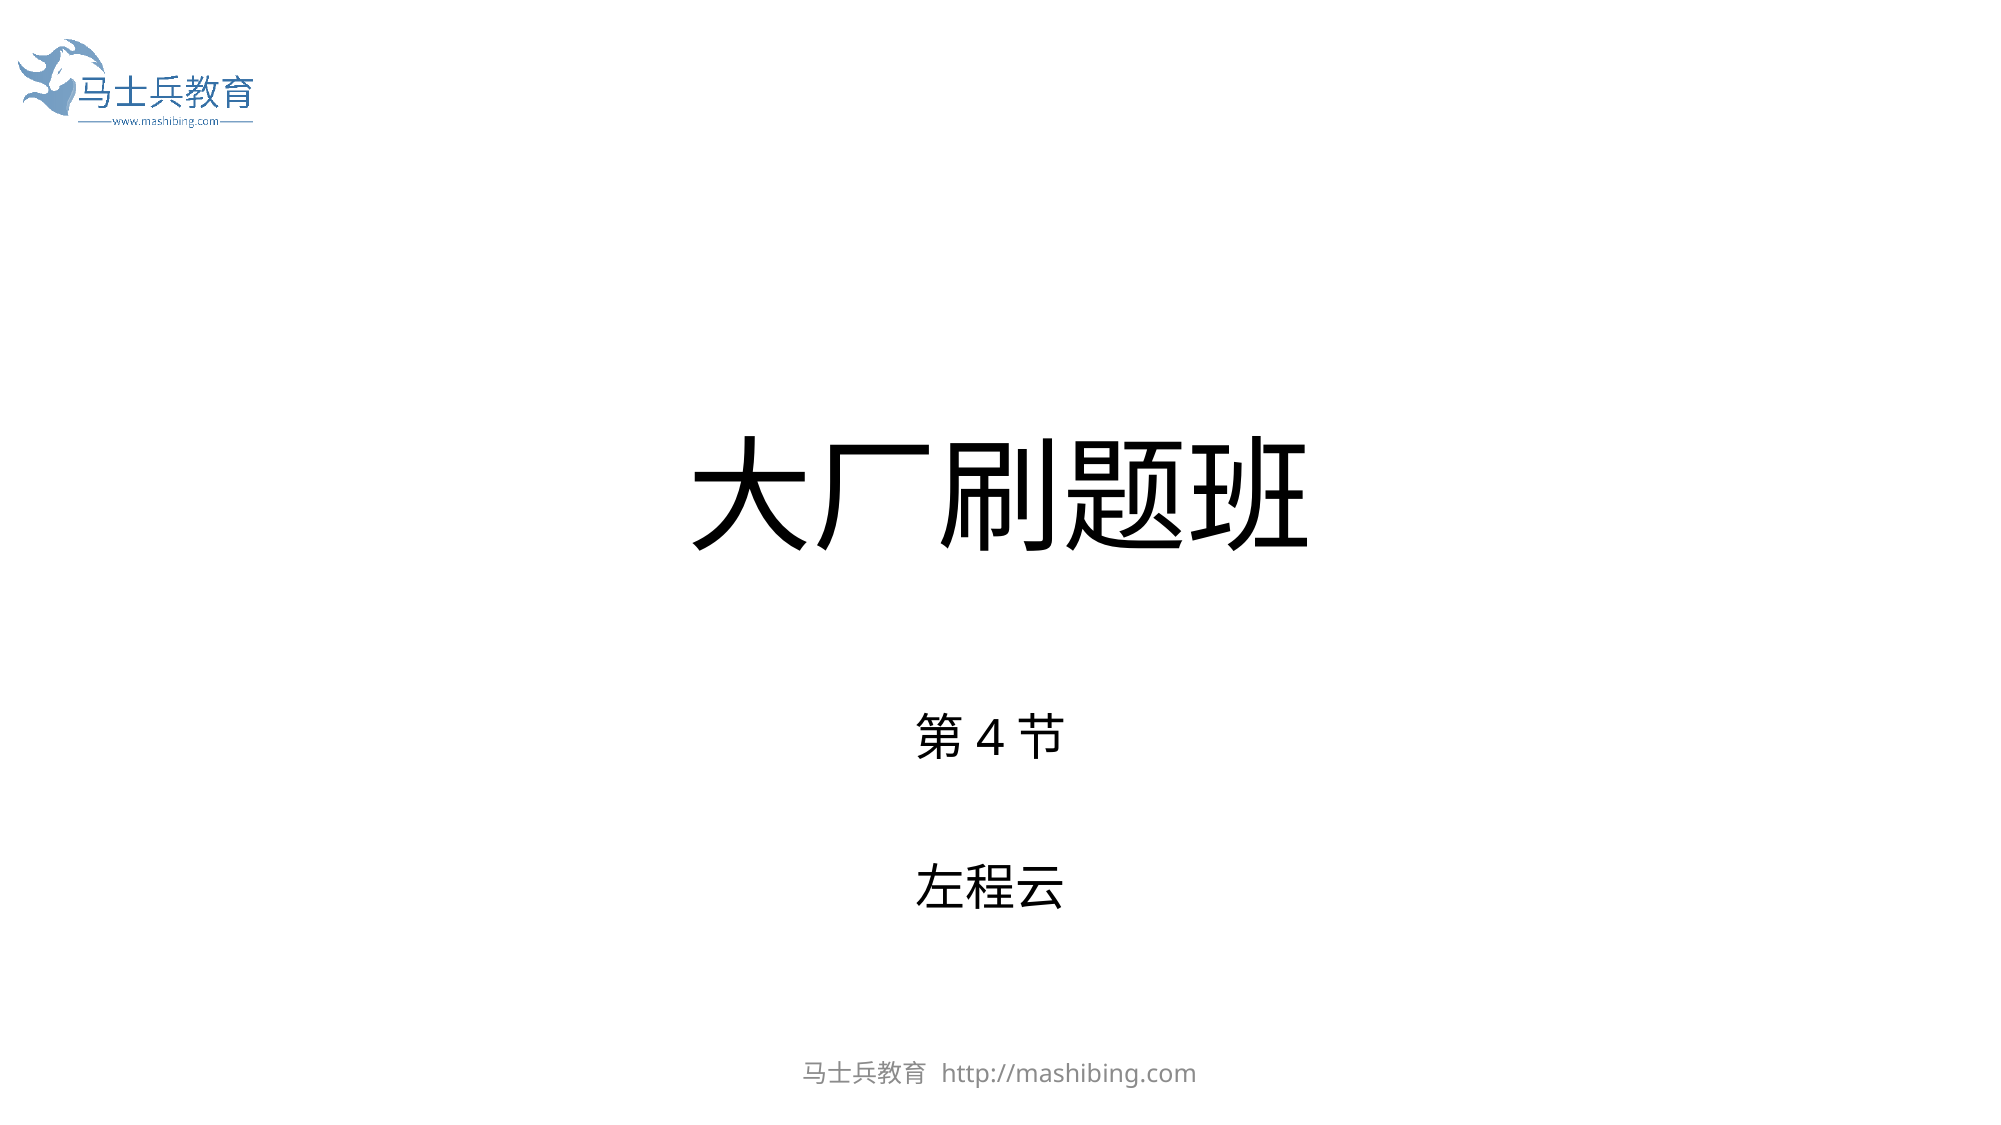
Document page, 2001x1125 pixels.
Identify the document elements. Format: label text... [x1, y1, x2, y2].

picture [7, 5, 276, 177]
subtitle 第4节 左程云 [240, 705, 1741, 977]
footer 马士兵教育 http://mashibing.com [662, 1042, 1338, 1103]
title 大厂刷题班 [249, 184, 1750, 576]
